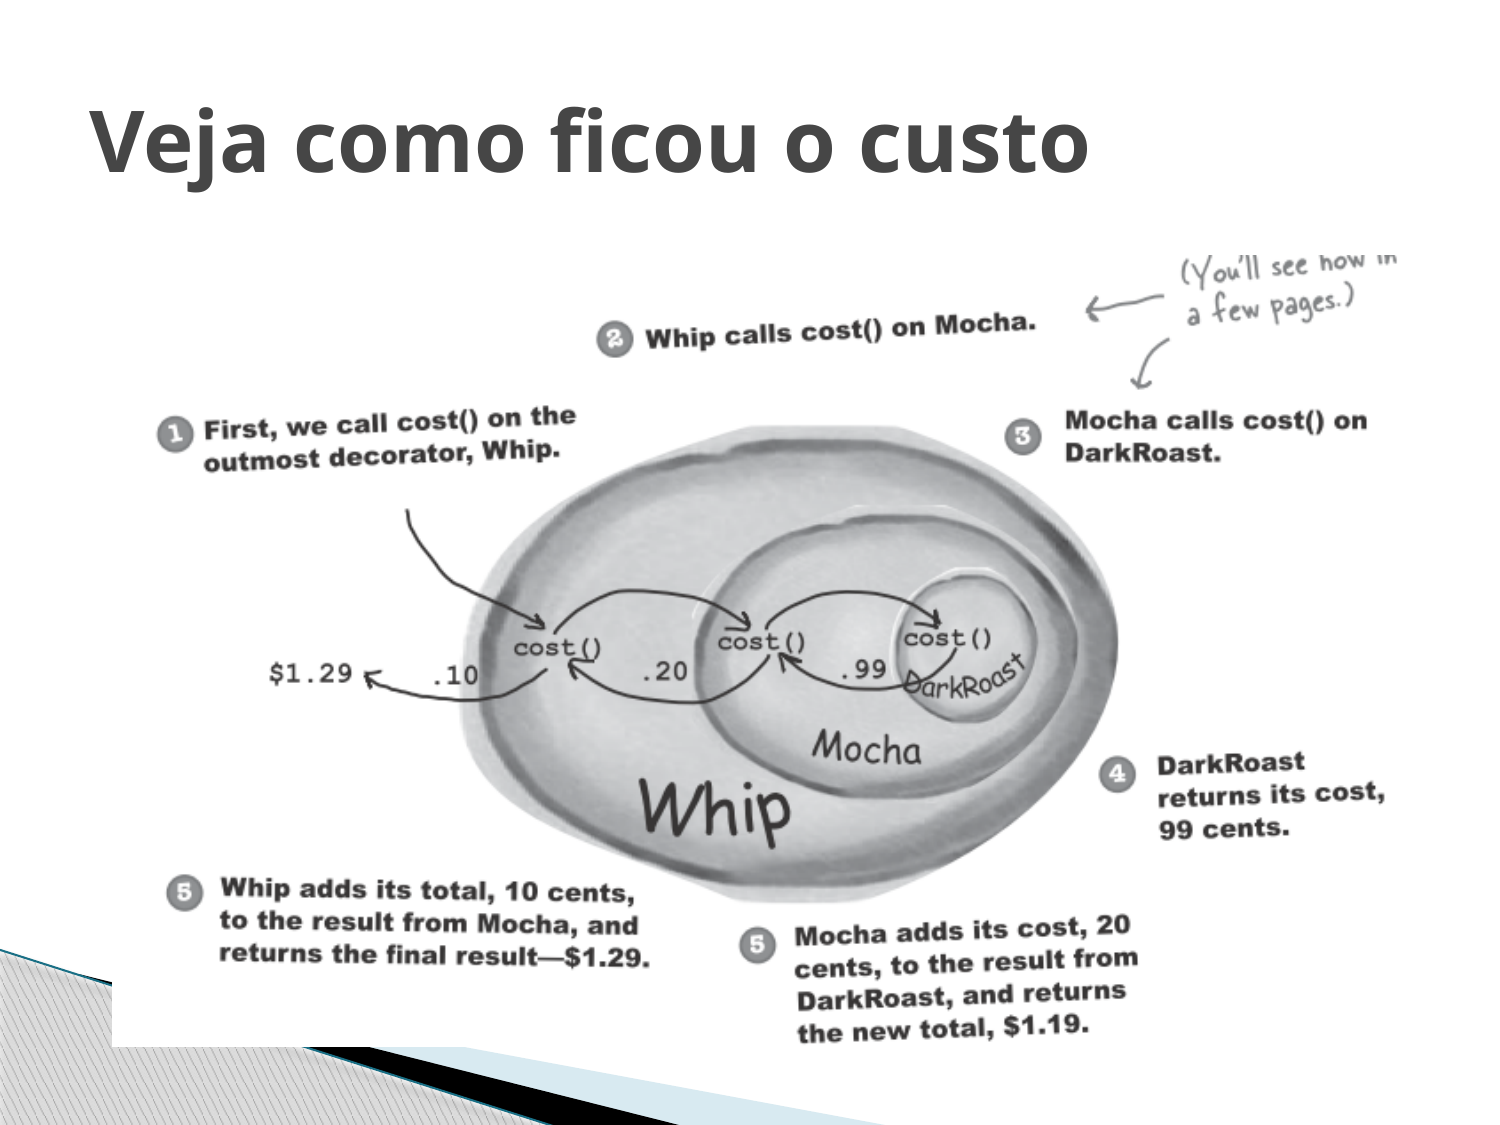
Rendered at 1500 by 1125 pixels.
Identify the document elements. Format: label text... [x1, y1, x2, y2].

picture [111, 255, 1430, 1048]
title Veja como ficou o custo [75, 45, 1425, 233]
